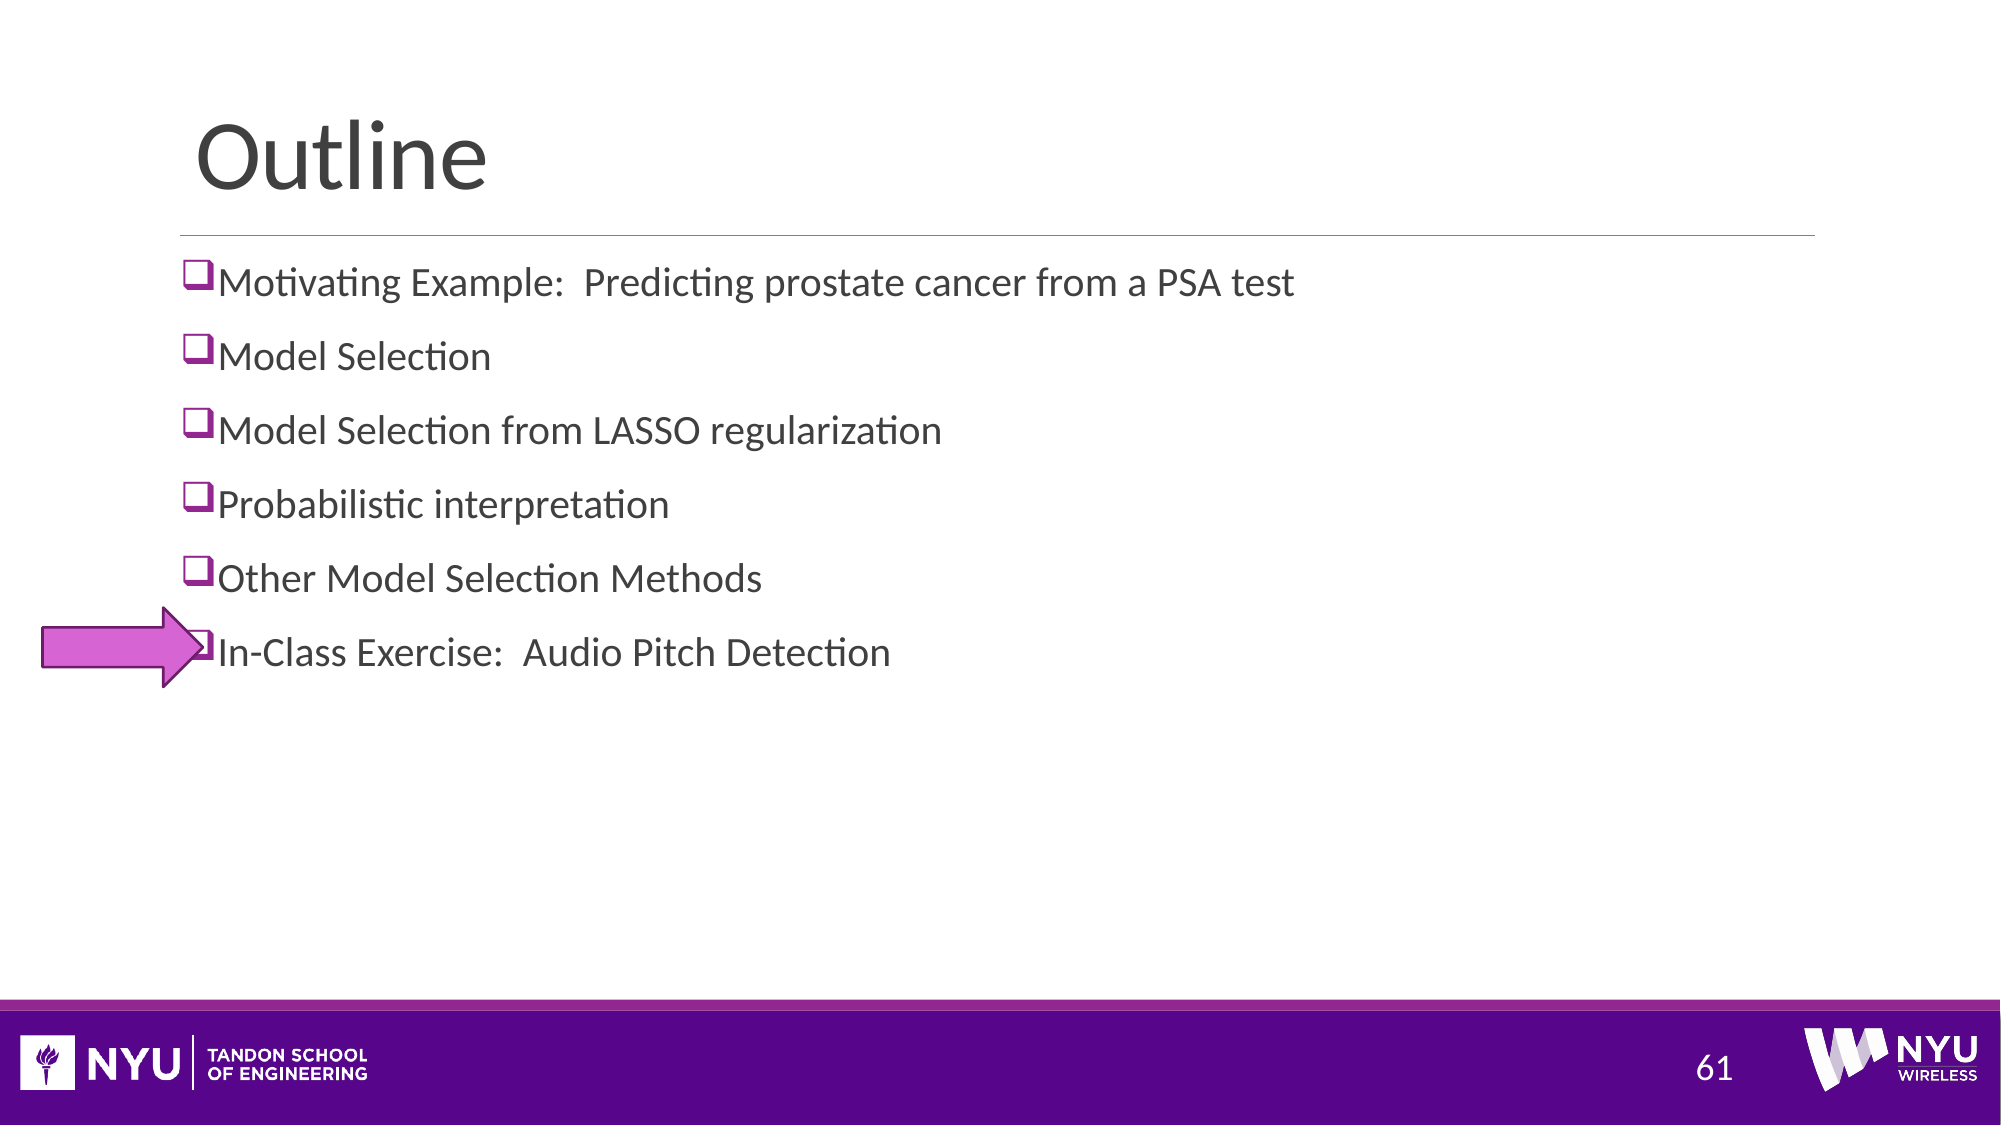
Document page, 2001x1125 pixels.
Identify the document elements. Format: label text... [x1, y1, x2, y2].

list Motivating Example: Predicting prostate cancer from a PSA test Model Selection Model Selection from LASSO regularization Probabilistic interpretation Other Model Selection Methods In-Class Exercise: Audio Pitch Detection [180, 252, 1830, 963]
title Outline [180, 47, 1830, 218]
text_box [41, 606, 204, 689]
slide_number 61 [1533, 1035, 1749, 1096]
